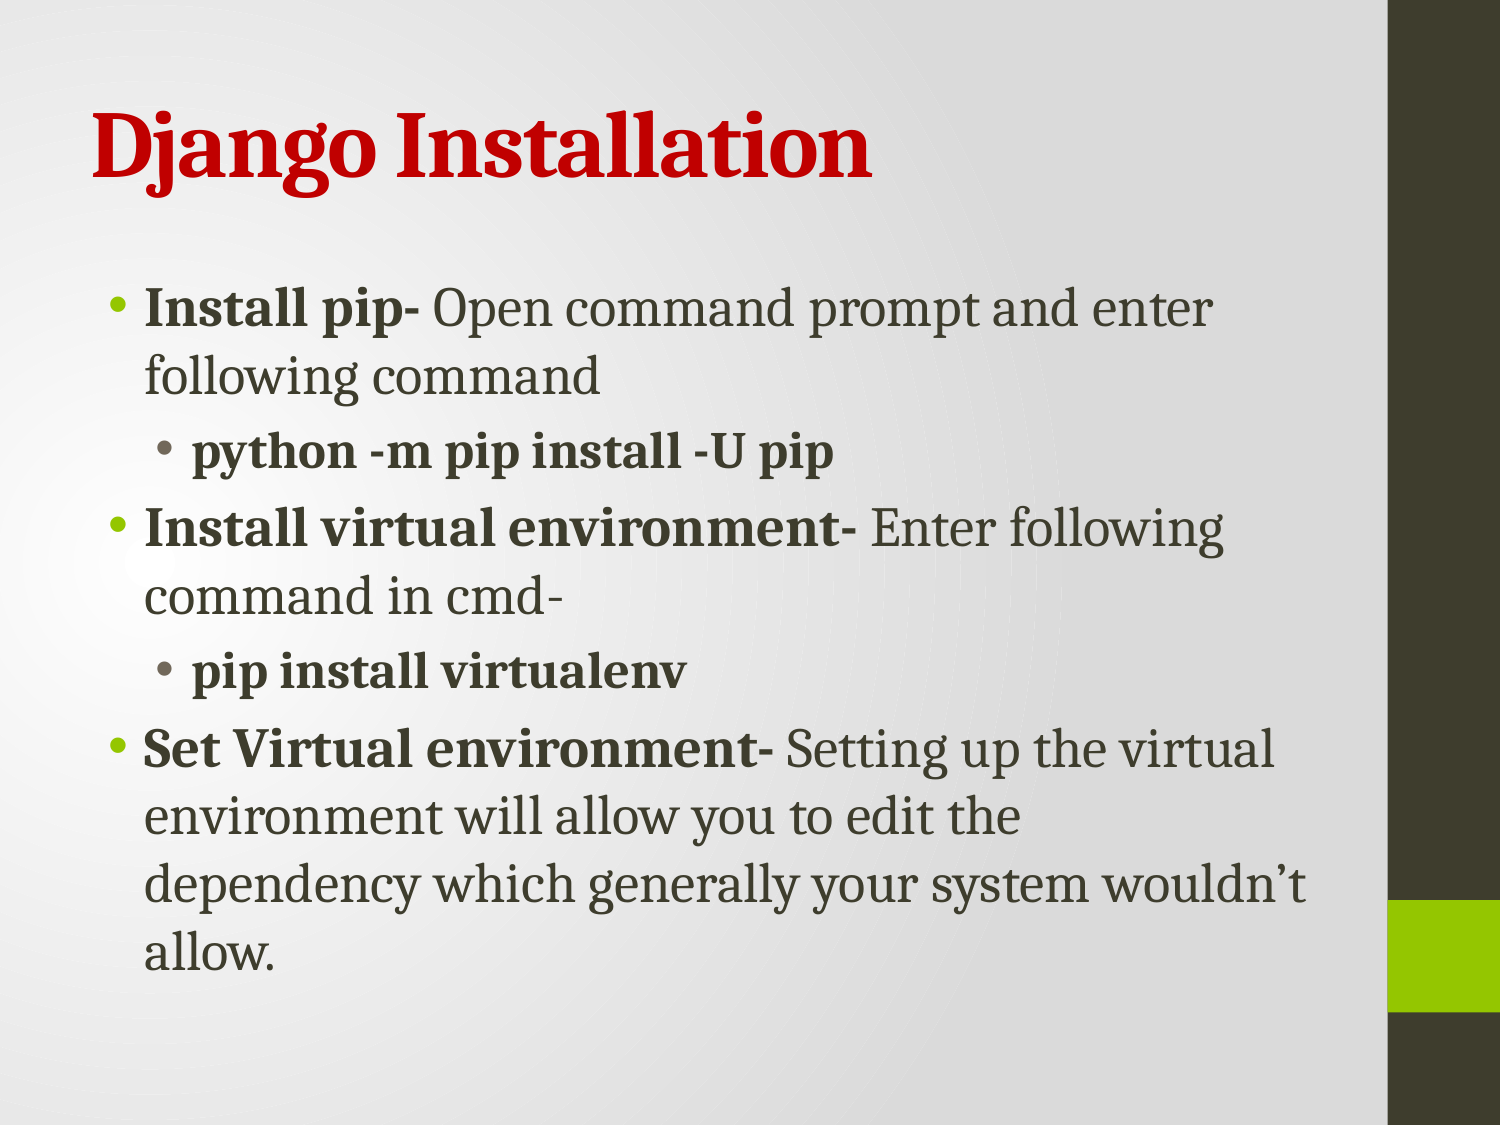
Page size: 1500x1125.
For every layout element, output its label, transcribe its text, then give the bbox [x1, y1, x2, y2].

title Django Installation [75, 45, 1325, 233]
list Install pip- Open command prompt and enter following command python -m pip install -U pip Install virtual environment- Enter following command in cmd- pip install virtualenv Set Virtual environment- Setting up the virtual environment will allow you to edit the dependency which generally your system wouldn’t allow. [75, 262, 1325, 1050]
